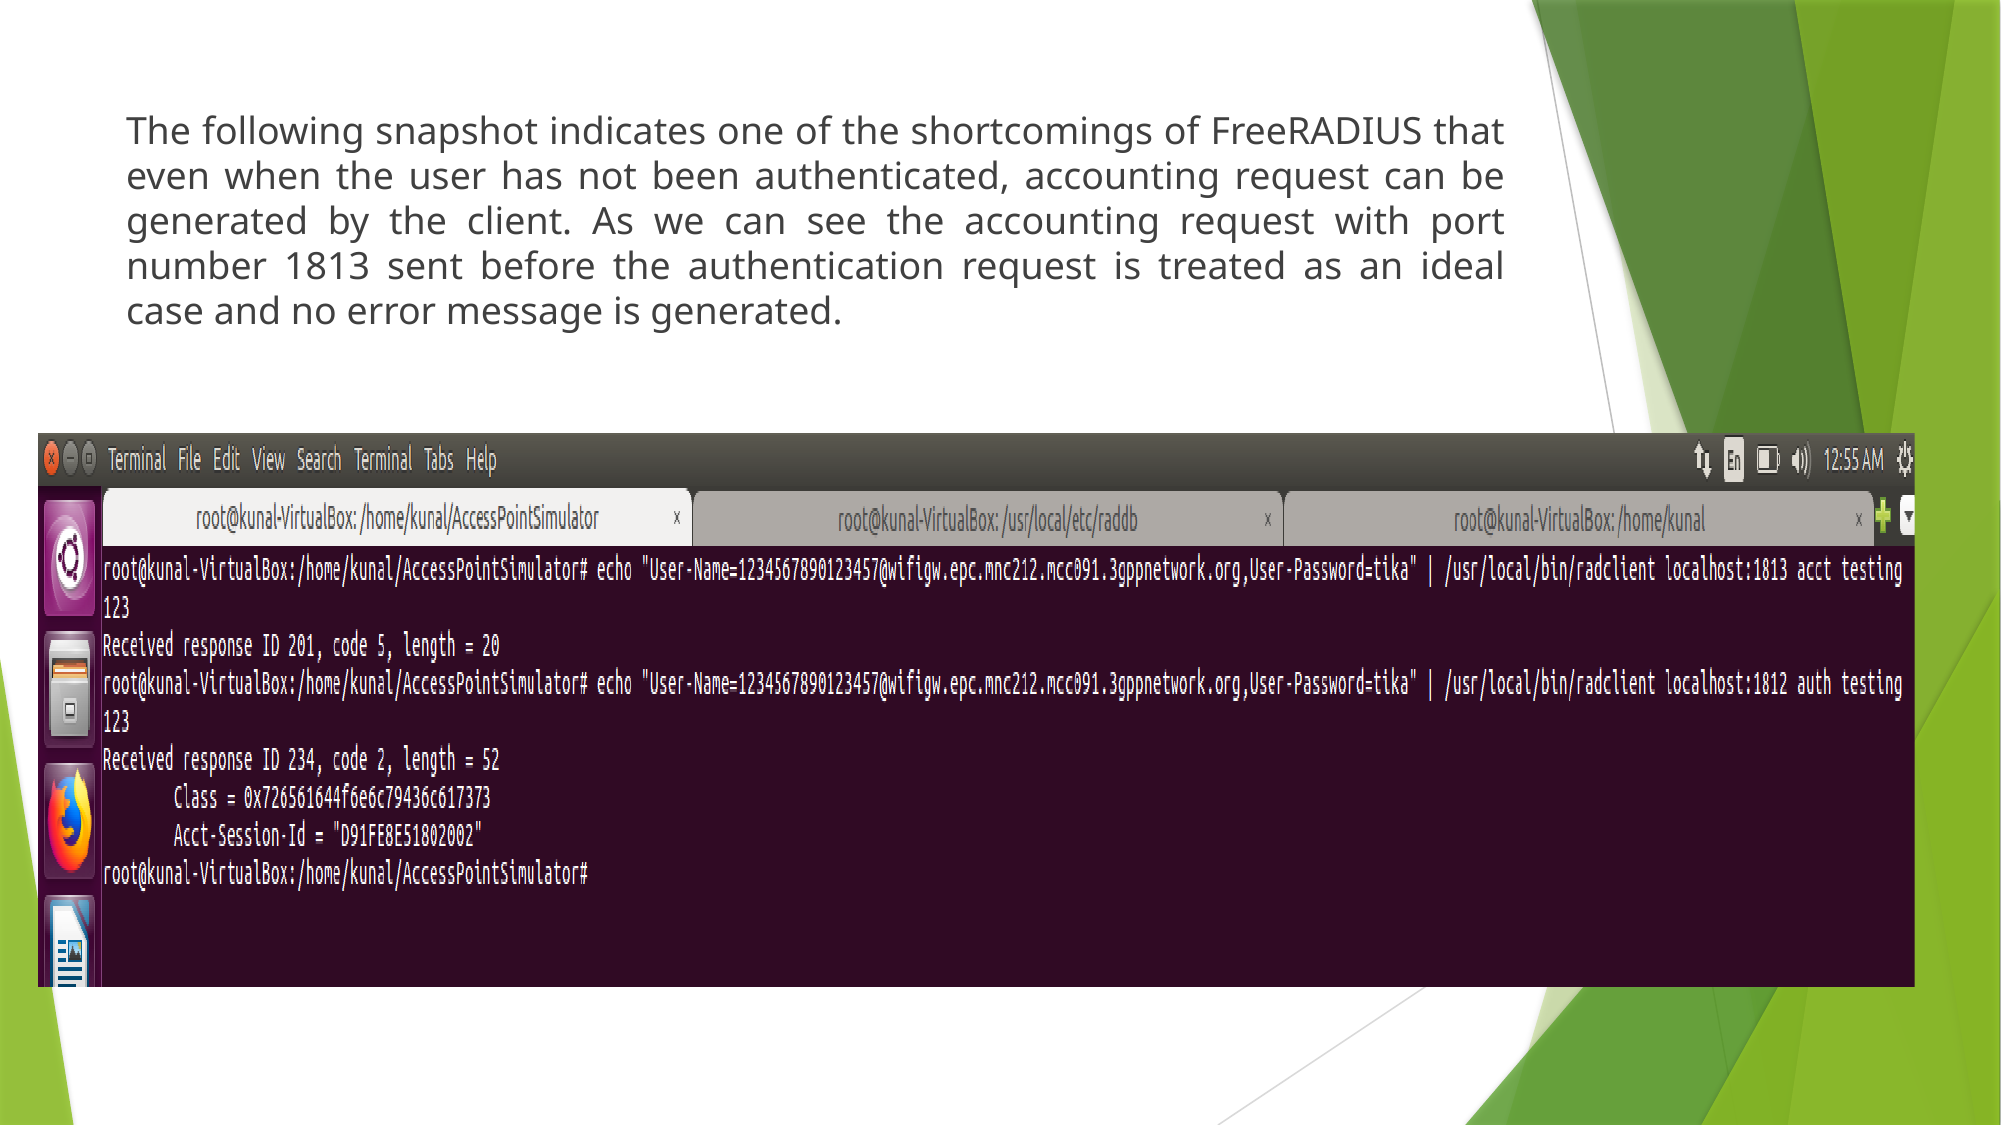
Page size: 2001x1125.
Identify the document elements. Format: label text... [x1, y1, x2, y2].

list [37, 432, 1916, 987]
title The following snapshot indicates one of the shortcomings of FreeRADIUS that even when the user has not been authenticated, accounting request can be generated by the client. As we can see the accounting request with port number 1813 sent before the authentication request is treated as an ideal case and no error message is generated. [111, 99, 1522, 317]
